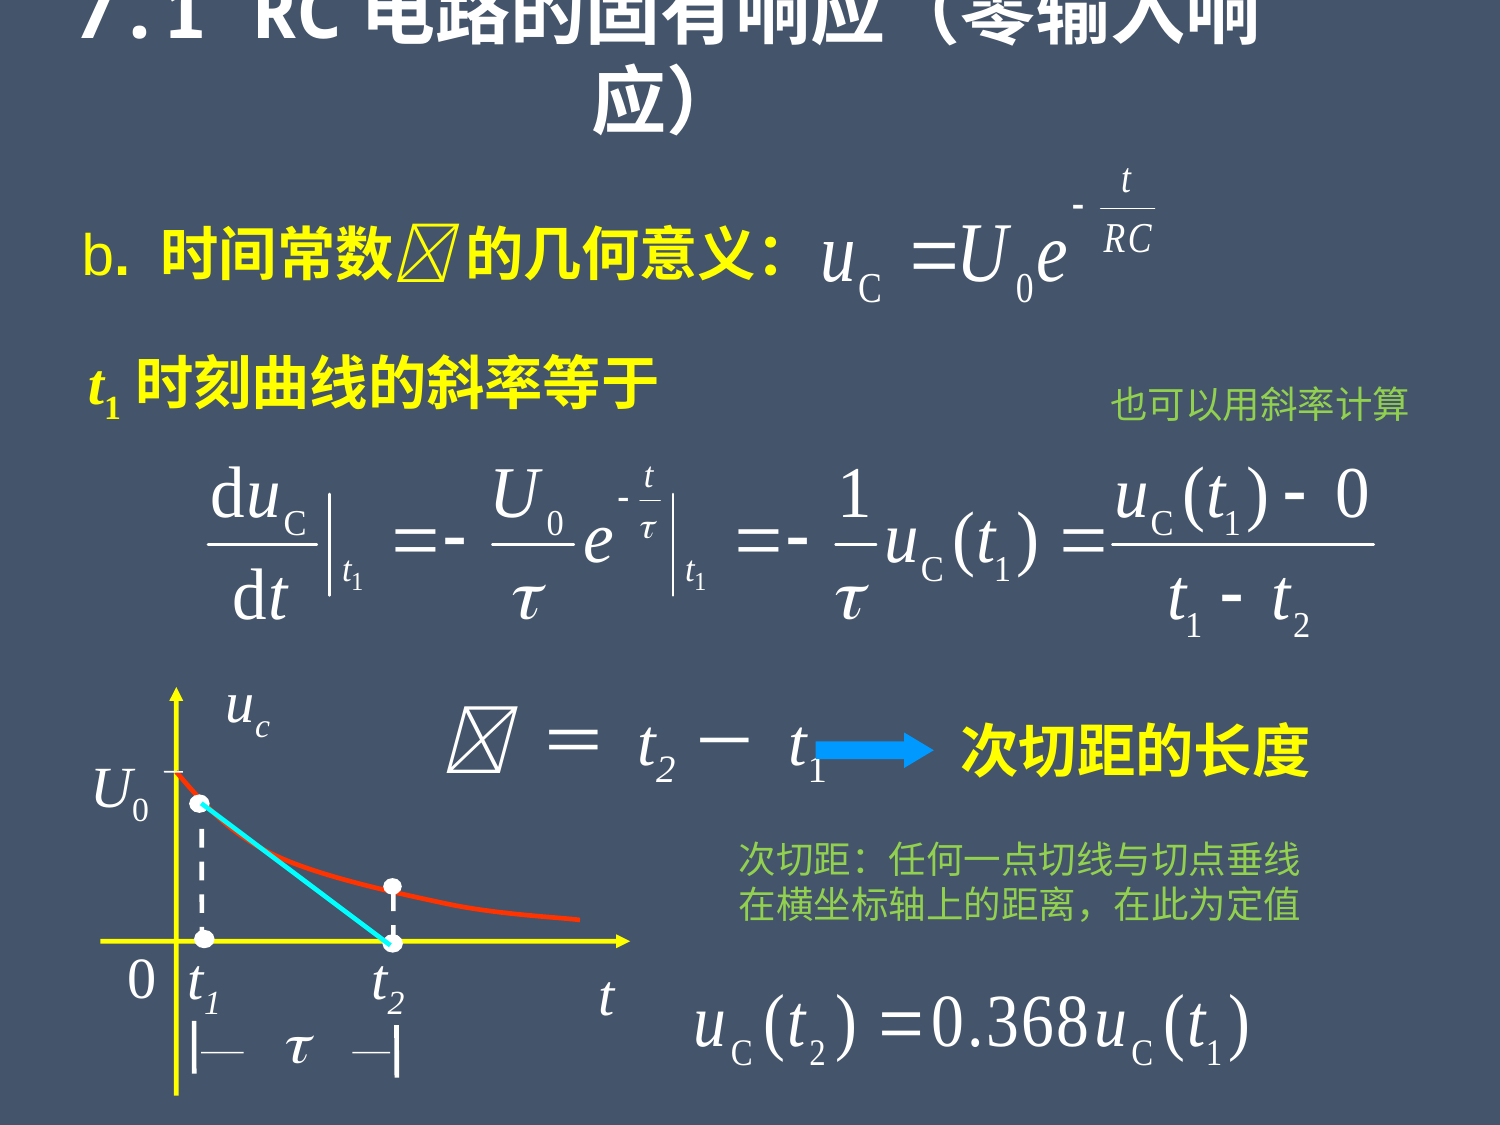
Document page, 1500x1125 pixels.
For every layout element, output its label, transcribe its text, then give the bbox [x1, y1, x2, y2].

text_box [815, 732, 934, 768]
text_box  ＝ t2－ t1 [631, 691, 859, 798]
text_box t1时刻曲线的斜率等于 [73, 339, 794, 434]
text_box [197, 448, 1382, 648]
text_box 次切距：任何一点切线与切点垂线在横坐标轴上的距离，在此为定值 [724, 828, 1341, 934]
text_box 次切距的长度 [946, 706, 1326, 792]
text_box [686, 976, 1261, 1075]
text_box b. 时间常数 的几何意义： [66, 195, 812, 294]
text_box 7.1 RC电路的固有响应（零输入响应） [39, 0, 1295, 151]
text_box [812, 147, 1167, 314]
text_box 也可以用斜率计算 [1095, 373, 1425, 434]
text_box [73, 661, 631, 1096]
